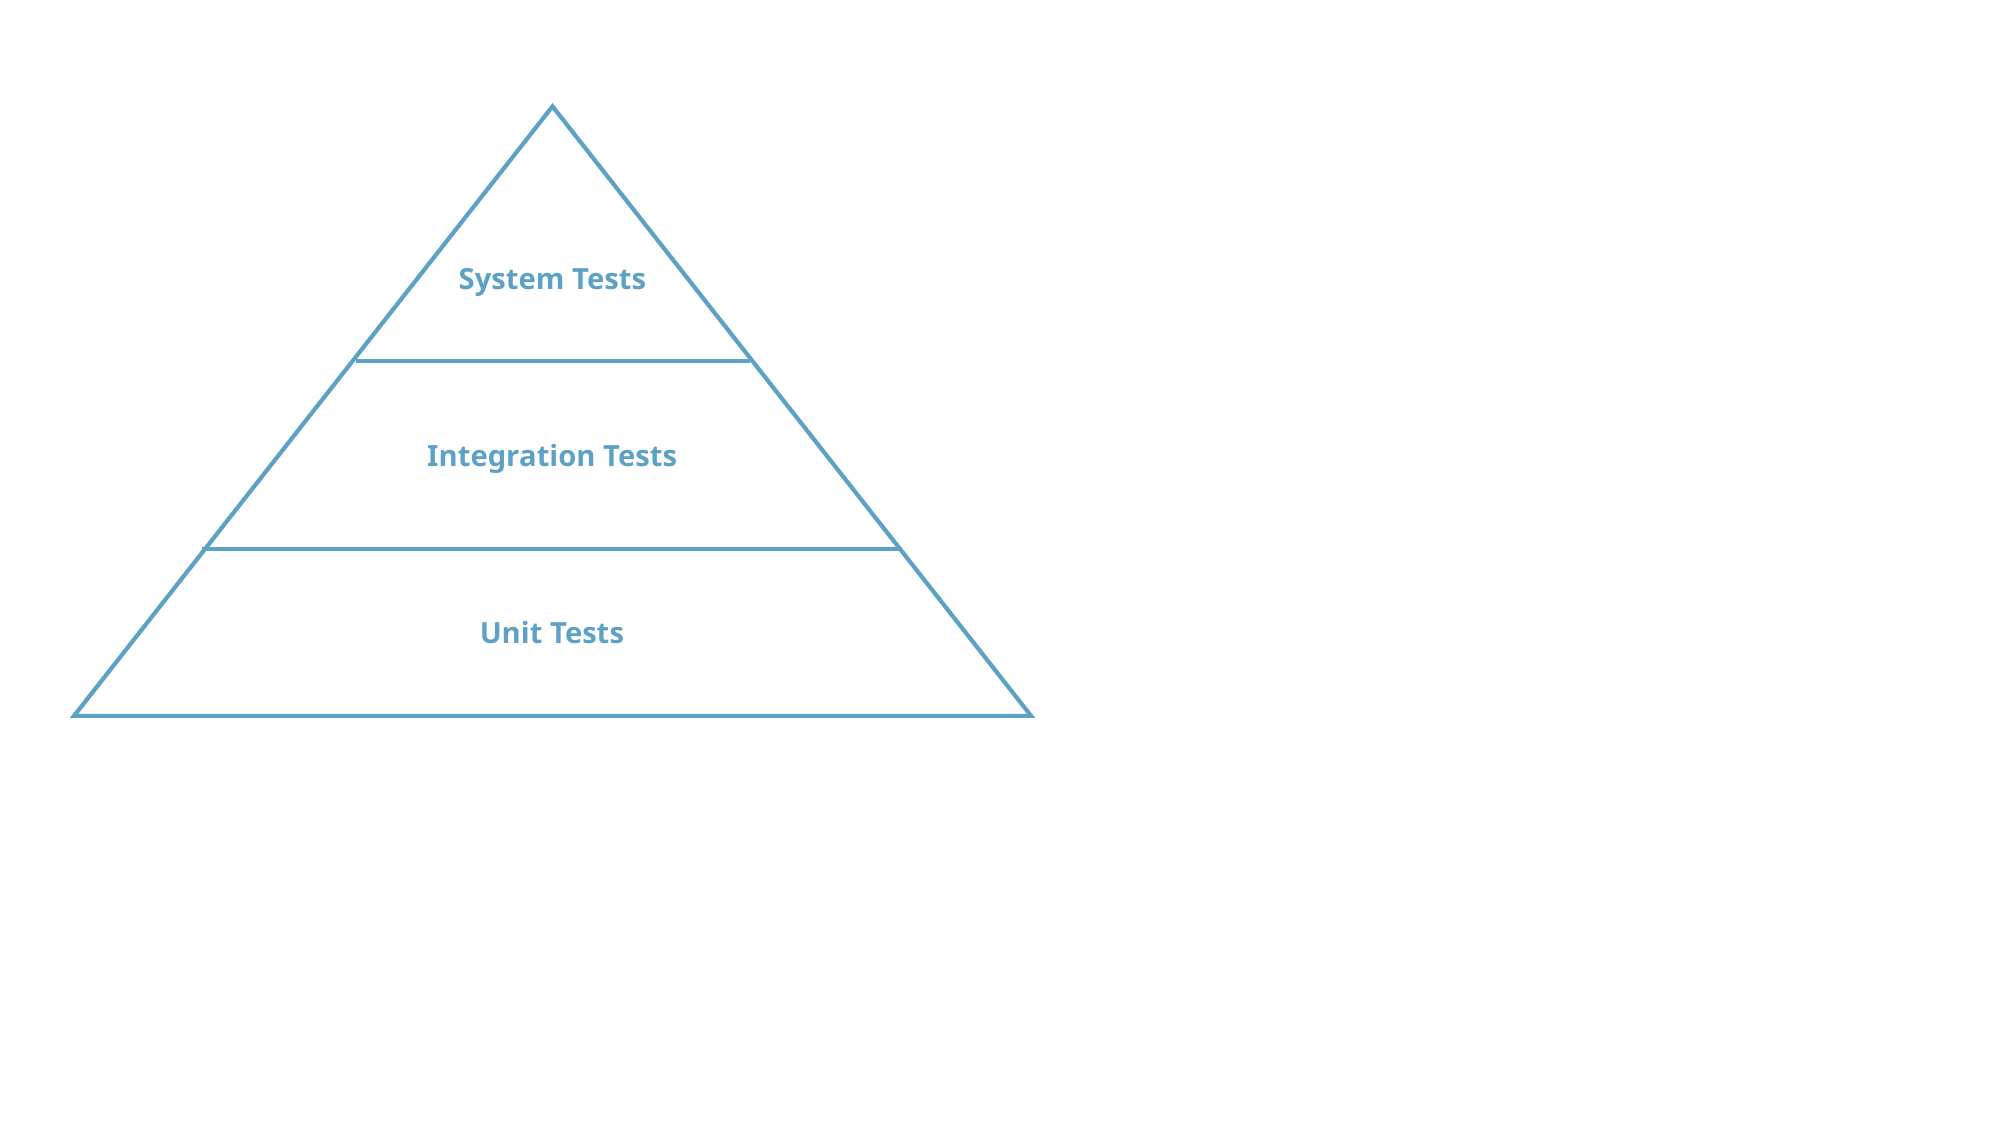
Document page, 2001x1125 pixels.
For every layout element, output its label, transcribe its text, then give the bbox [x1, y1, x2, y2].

text_box Unit Tests [396, 607, 708, 657]
text_box [436, 104, 669, 253]
text_box System Tests [414, 253, 691, 303]
text_box Integration Tests [396, 429, 708, 480]
text_box [205, 281, 900, 547]
text_box [71, 549, 1034, 717]
